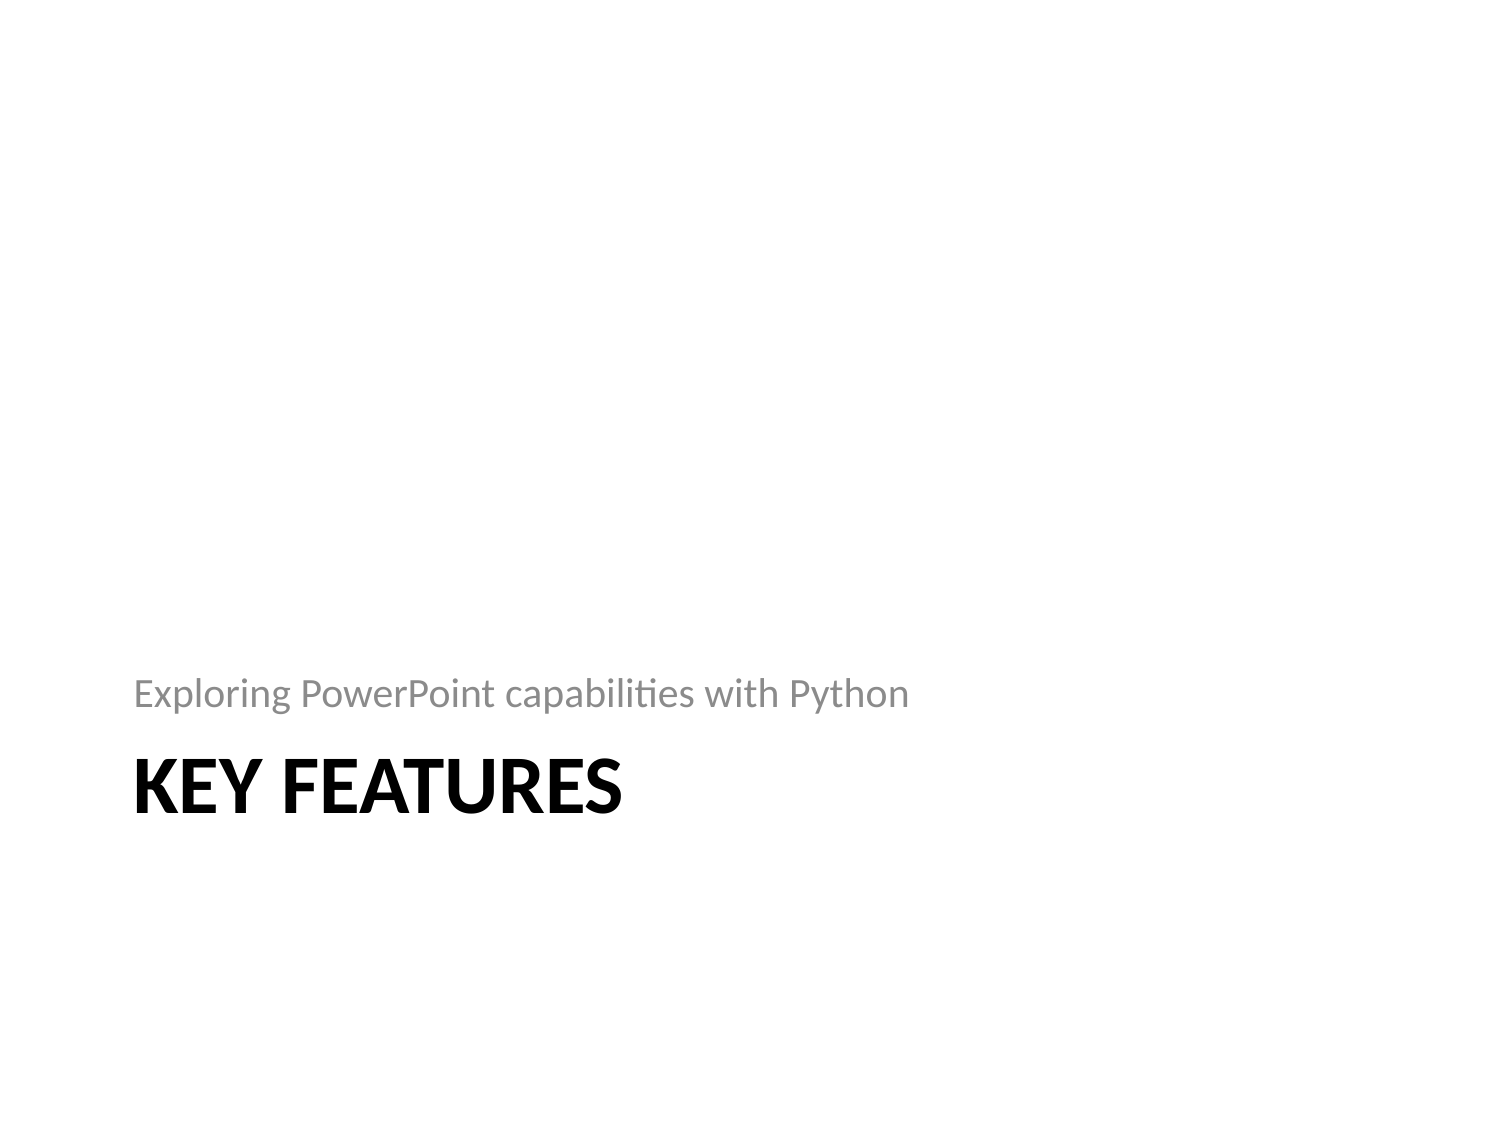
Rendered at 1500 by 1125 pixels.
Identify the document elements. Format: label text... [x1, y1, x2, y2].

list Exploring PowerPoint capabilities with Python [118, 476, 1394, 723]
title Key Features [118, 723, 1394, 947]
